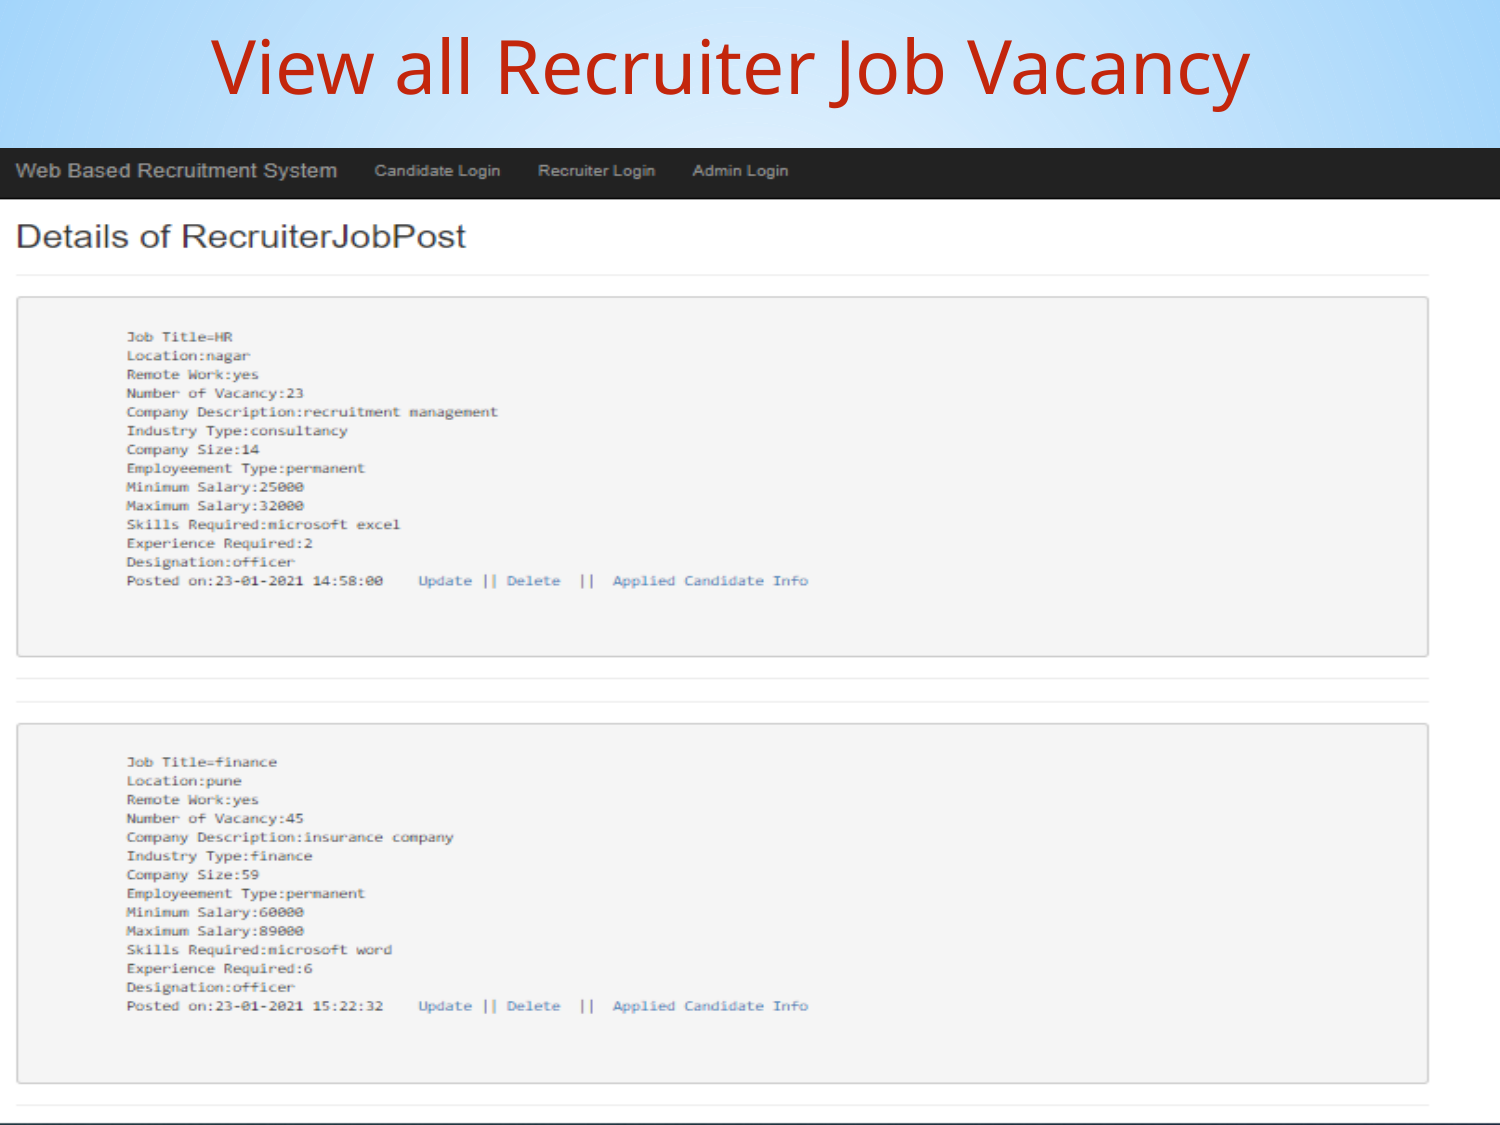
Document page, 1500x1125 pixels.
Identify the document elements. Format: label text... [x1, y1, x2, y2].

text_box View all Recruiter Job Vacancy [87, 12, 1375, 118]
picture [0, 148, 1500, 1125]
